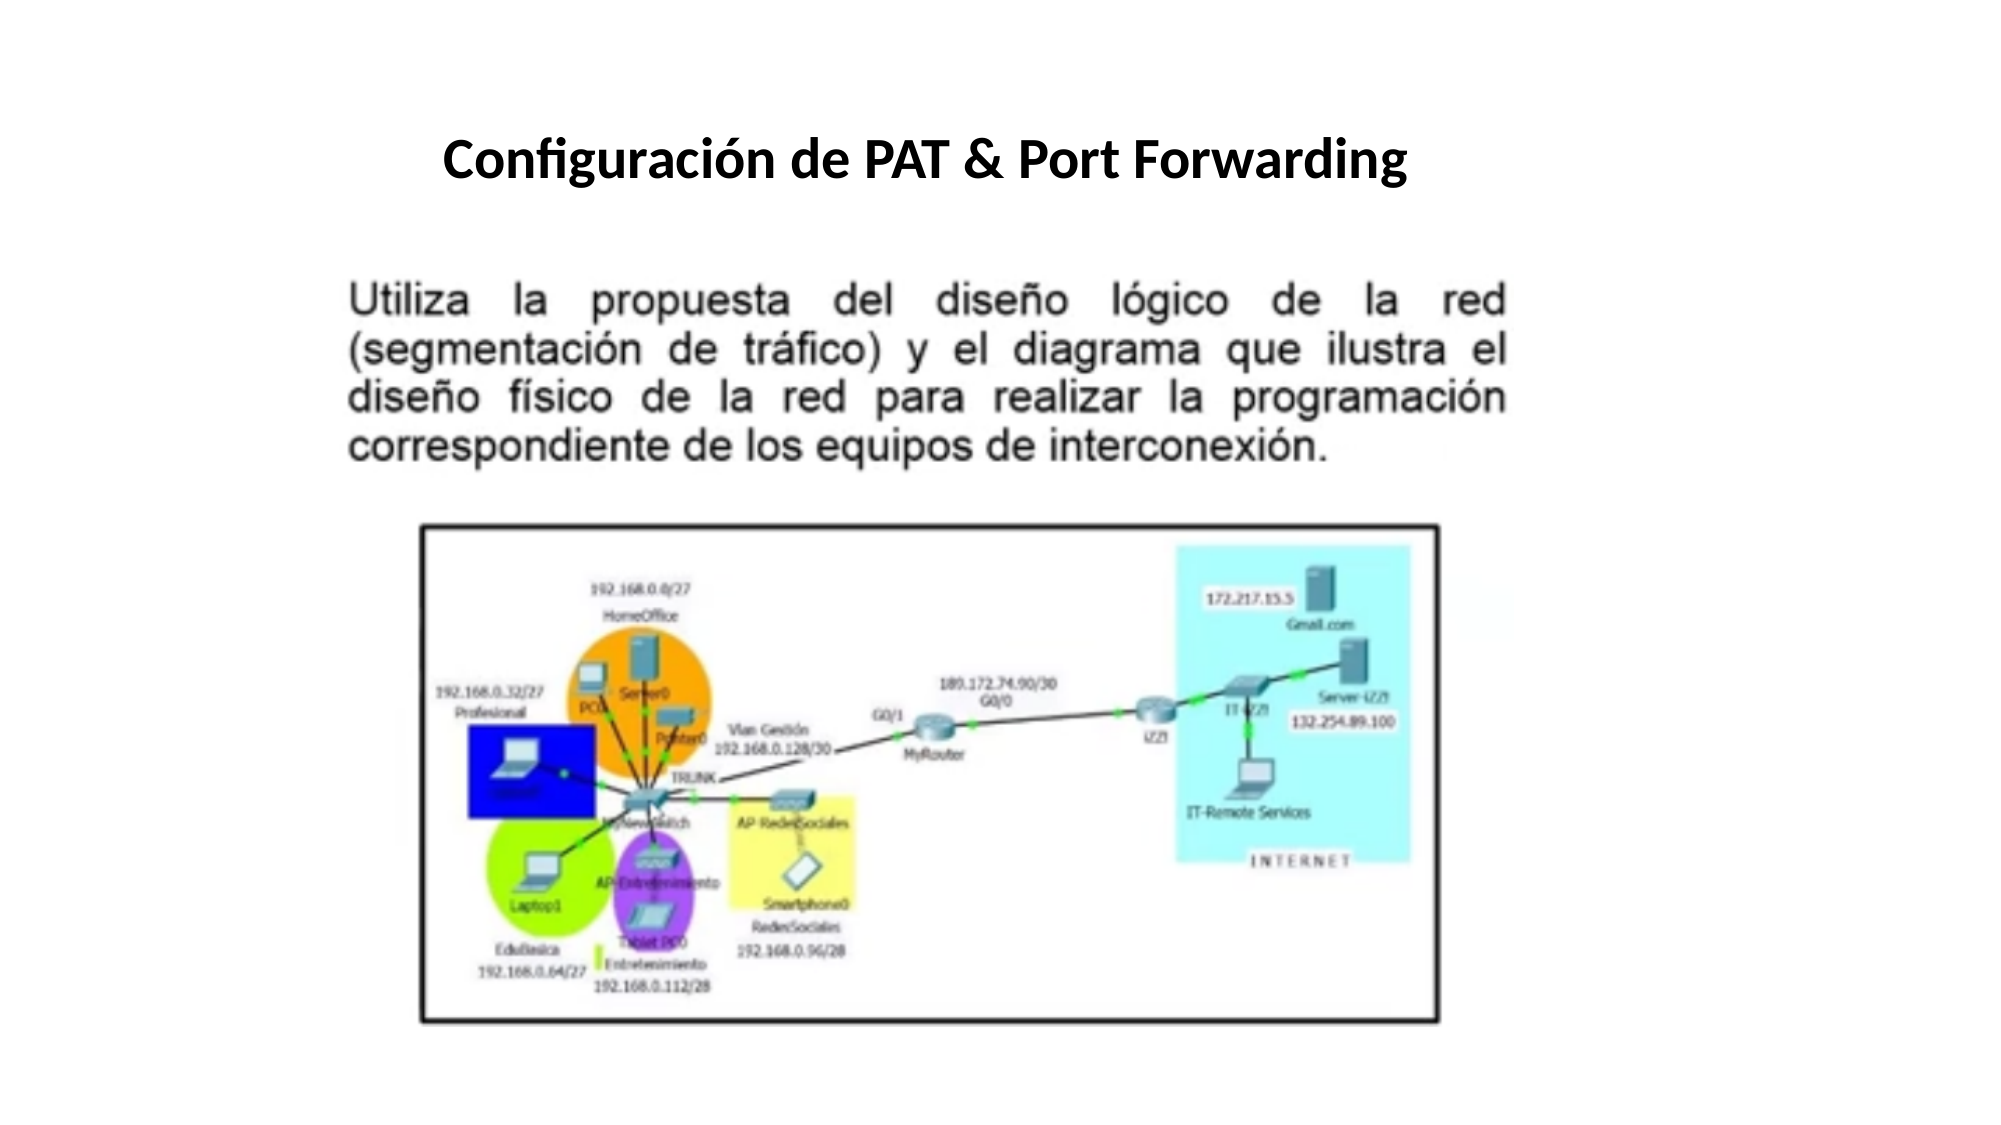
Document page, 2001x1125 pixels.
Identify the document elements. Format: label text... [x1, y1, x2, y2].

picture [337, 274, 1515, 1027]
text_box Configuración de PAT & Port Forwarding [428, 112, 1423, 198]
